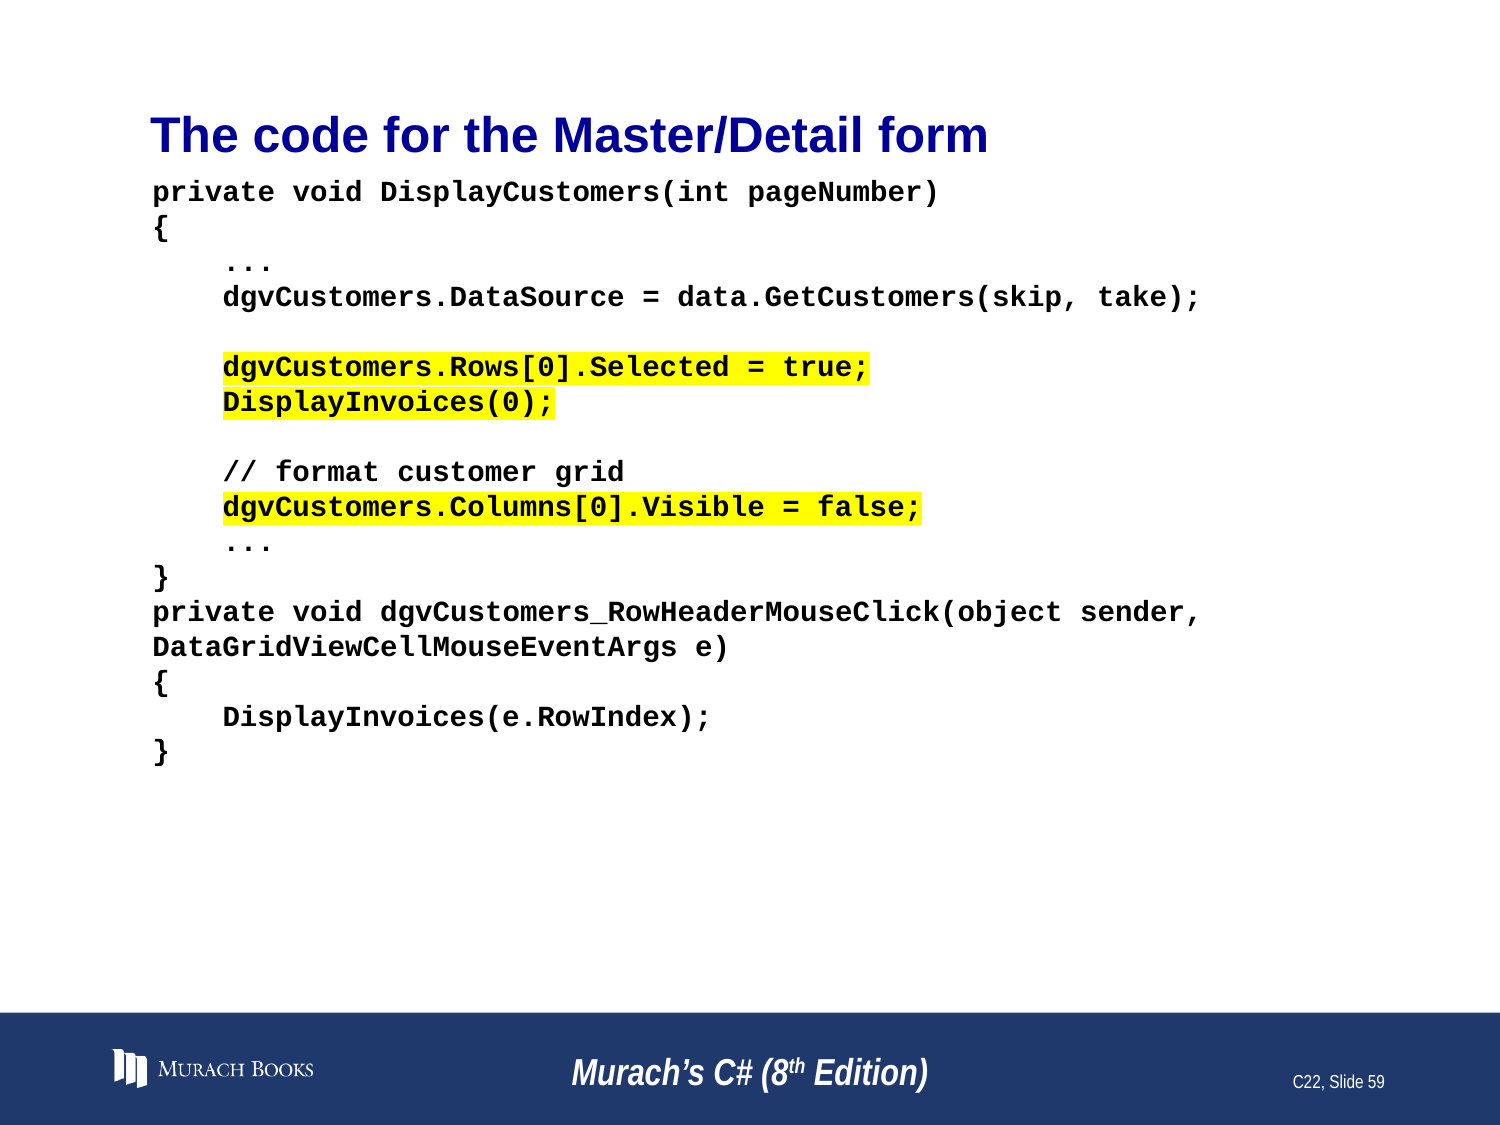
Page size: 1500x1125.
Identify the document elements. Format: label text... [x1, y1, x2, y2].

slide_number Murach’s C# (8th Edition) [450, 1025, 1050, 1100]
slide_number C22, Slide 59 [1087, 1025, 1400, 1100]
title The code for the Master/Detail form [150, 102, 1350, 164]
footer [12, 1025, 450, 1100]
list private void DisplayCustomers(int pageNumber) { ... dgvCustomers.DataSource = data.GetCustomers(skip, take); dgvCustomers.Rows[0].Selected = true; DisplayInvoices(0); // format customer grid dgvCustomers.Columns[0].Visible = false; ... } private void dgvCustomers_RowHeaderMouseClick(object sender, DataGridViewCellMouseEventArgs e) { DisplayInvoices(e.RowIndex); } [137, 164, 1350, 965]
